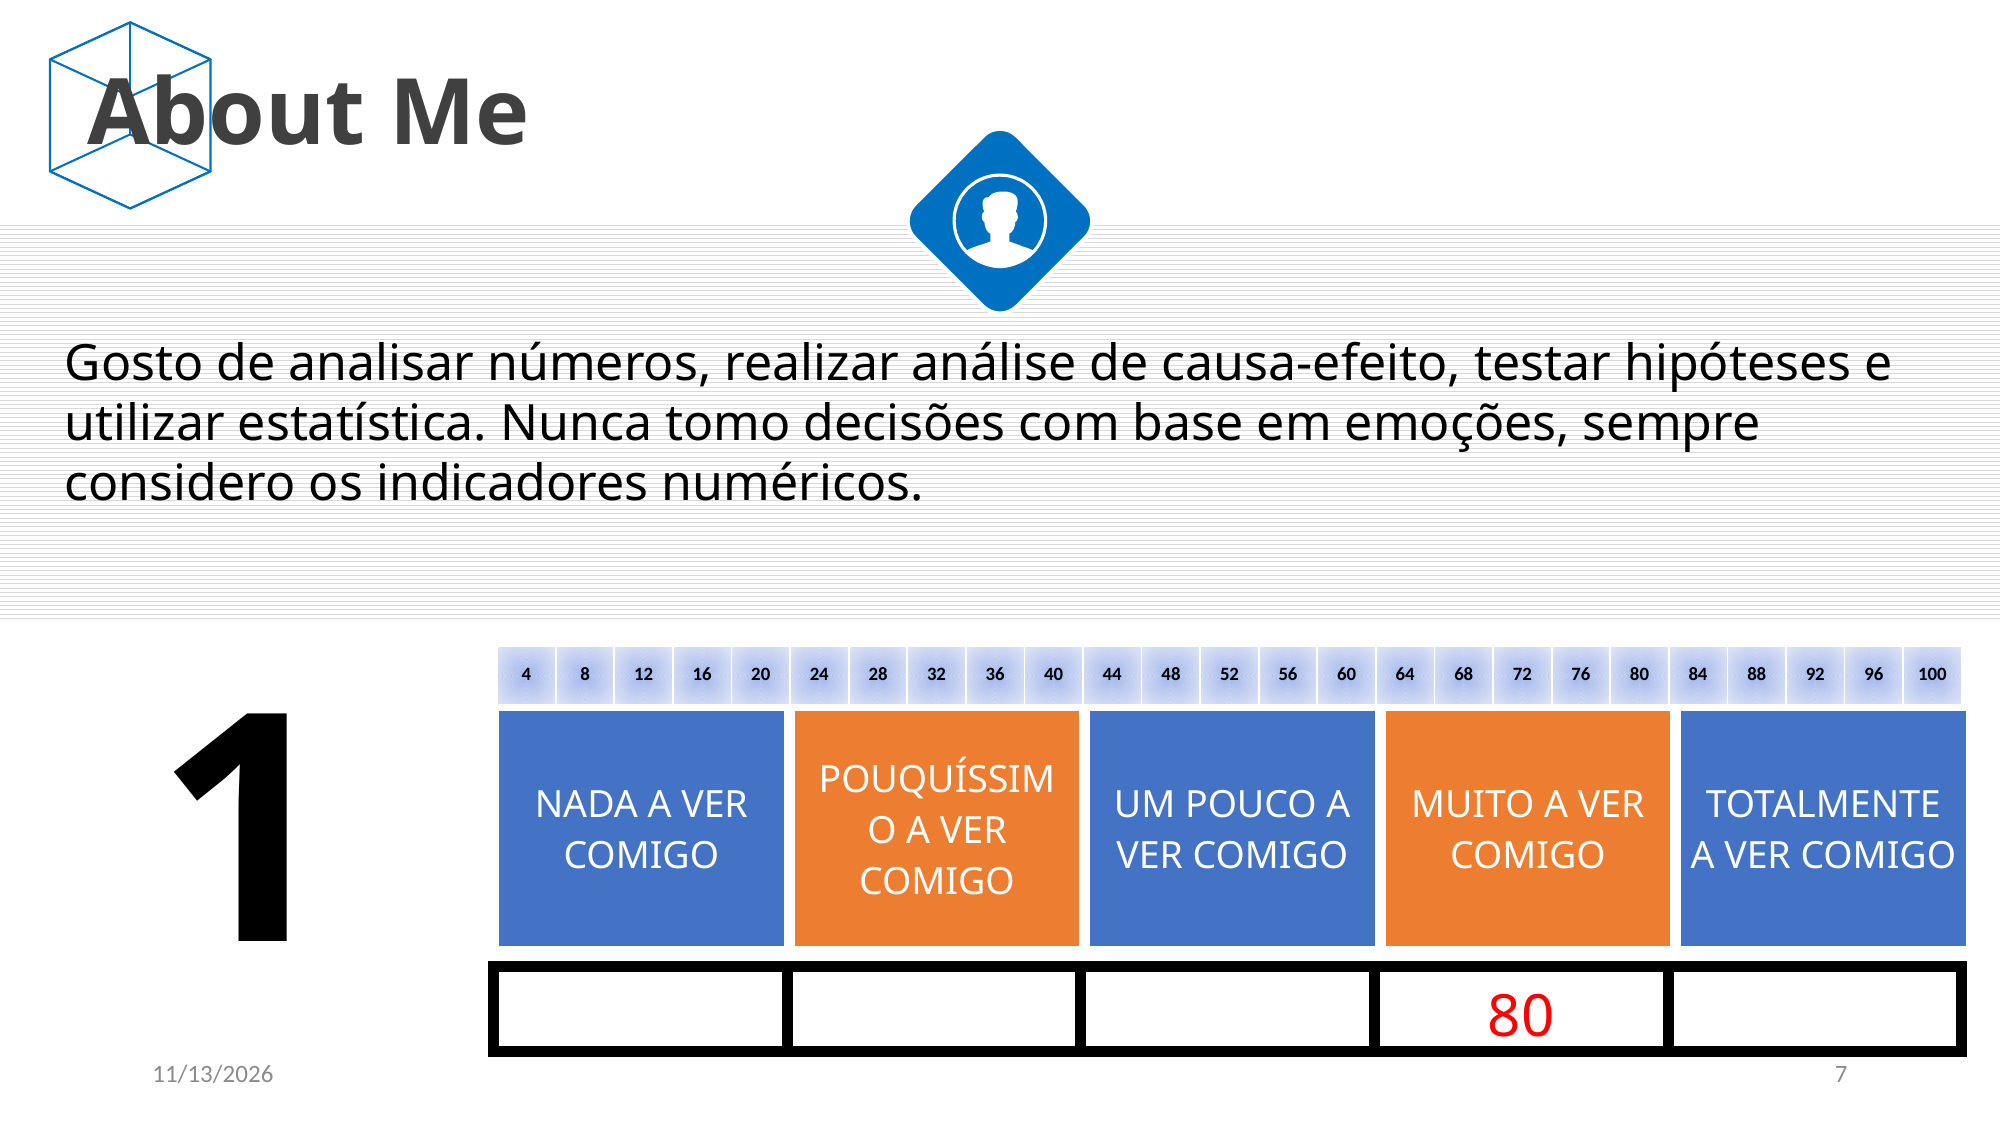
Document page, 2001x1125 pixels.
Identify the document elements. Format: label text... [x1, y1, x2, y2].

table_header 80 [1380, 972, 1663, 1046]
table_header 8 [557, 647, 613, 704]
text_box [49, 22, 211, 209]
table_header 88 [1728, 647, 1785, 704]
table_header 60 [1318, 647, 1375, 704]
table_header 100 [1904, 647, 1961, 704]
table_header 12 [615, 647, 672, 704]
table_header 68 [1435, 647, 1492, 704]
table_header [1674, 972, 1956, 1046]
text_box Gosto de analisar números, realizar análise de causa-efeito, testar hipóteses e utilizar estatística. Nunca tomo decisões com base em emoções, sempre considero os indicadores numéricos. [50, 323, 1948, 579]
table_header 28 [850, 647, 906, 704]
table_header 72 [1494, 647, 1551, 704]
text_box [952, 173, 1048, 269]
table_header TOTALMENTE A VER COMIGO [1681, 711, 1966, 946]
text_box 1 [0, 615, 494, 1013]
table_header 20 [732, 647, 789, 704]
table_header NADA A VER COMIGO [499, 711, 784, 946]
text_box [906, 127, 1094, 315]
text_box [0, 220, 2000, 623]
table_header 80 [1611, 647, 1668, 704]
table_header 40 [1025, 647, 1082, 704]
table_header POUQUÍSSIMO A VER COMIGO [795, 711, 1079, 946]
table_header 32 [908, 647, 965, 704]
table_header 76 [1553, 647, 1609, 704]
table_header 16 [674, 647, 731, 704]
table_header 92 [1787, 647, 1844, 704]
table_header 64 [1377, 647, 1434, 704]
table_header 4 [498, 647, 555, 704]
table_header 96 [1845, 647, 1902, 704]
table_header 84 [1670, 647, 1727, 704]
table_header [499, 972, 782, 1046]
text_box About Me [211, 65, 745, 165]
table_header 56 [1260, 647, 1316, 704]
table_header 48 [1142, 647, 1199, 704]
table_header 24 [791, 647, 848, 704]
slide_number 7 [1412, 1057, 1863, 1103]
table_header 52 [1201, 647, 1258, 704]
table_header 36 [967, 647, 1024, 704]
table_header [1086, 972, 1369, 1046]
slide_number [137, 1042, 588, 1103]
table_header [793, 972, 1075, 1046]
table_header UM POUCO A VER COMIGO [1090, 711, 1375, 946]
table_header MUITO A VER COMIGO [1386, 711, 1670, 946]
table_header 44 [1084, 647, 1141, 704]
